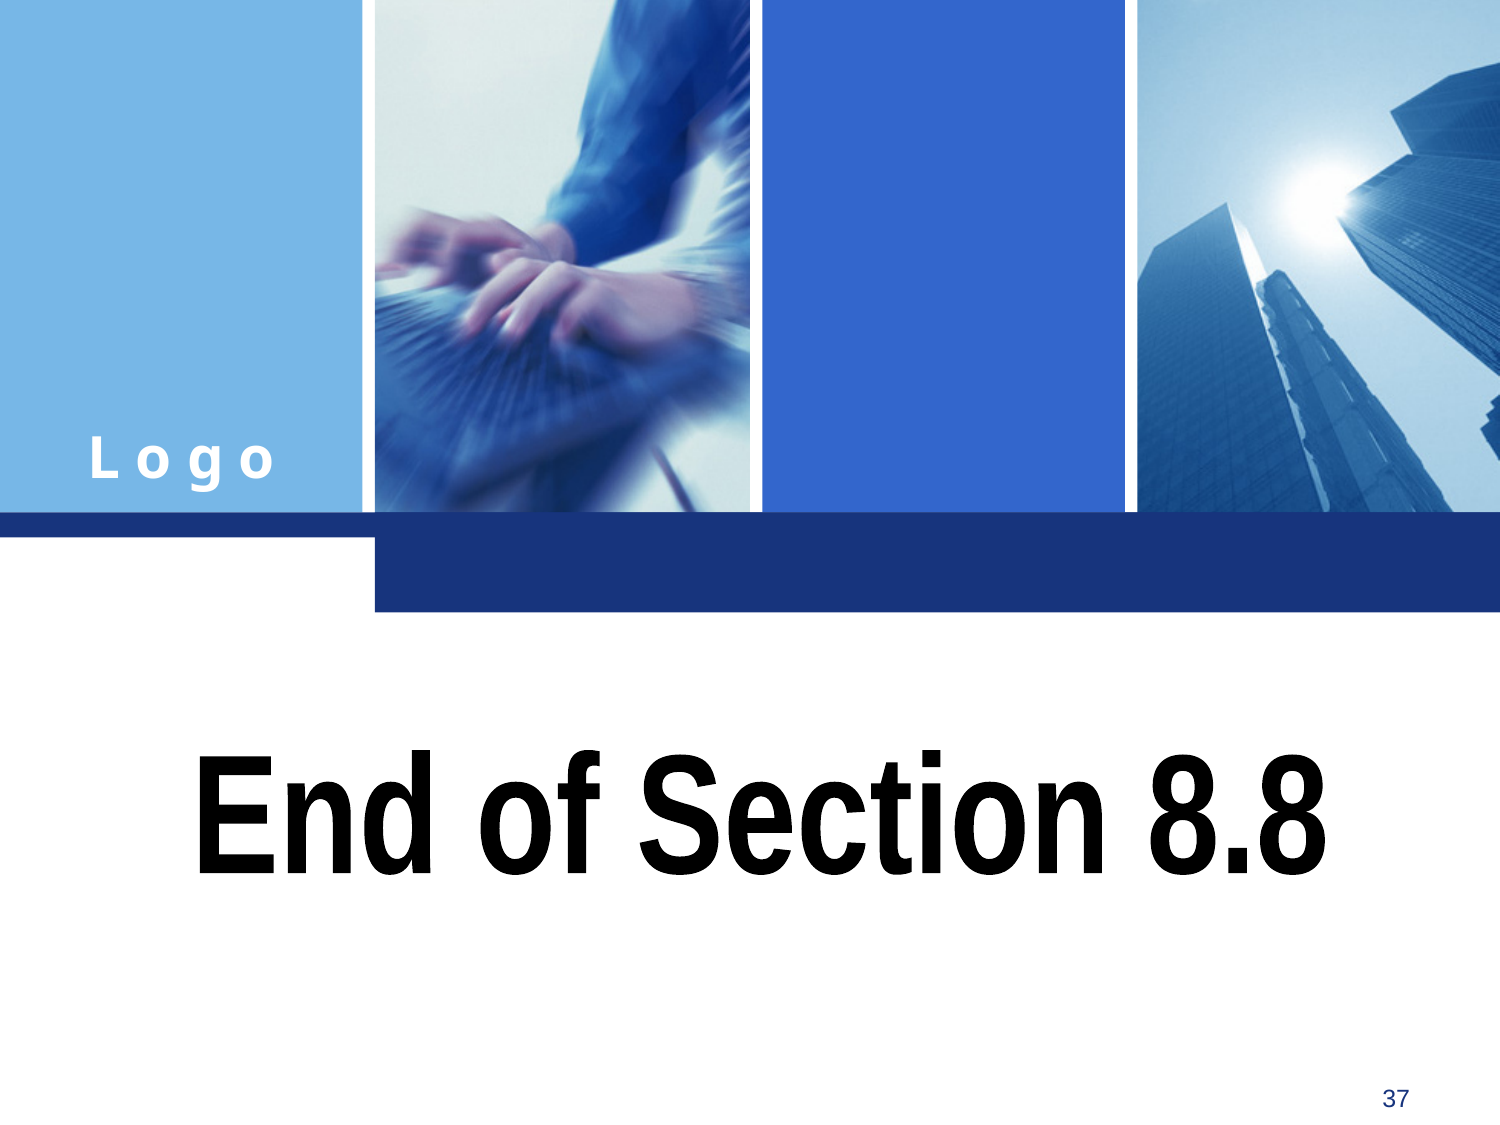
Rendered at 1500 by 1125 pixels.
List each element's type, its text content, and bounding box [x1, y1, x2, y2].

text_box [1074, 1074, 1425, 1103]
subtitle Click to edit company slogan . [462, 812, 1311, 881]
picture [374, 0, 750, 512]
picture [1137, 0, 1500, 512]
